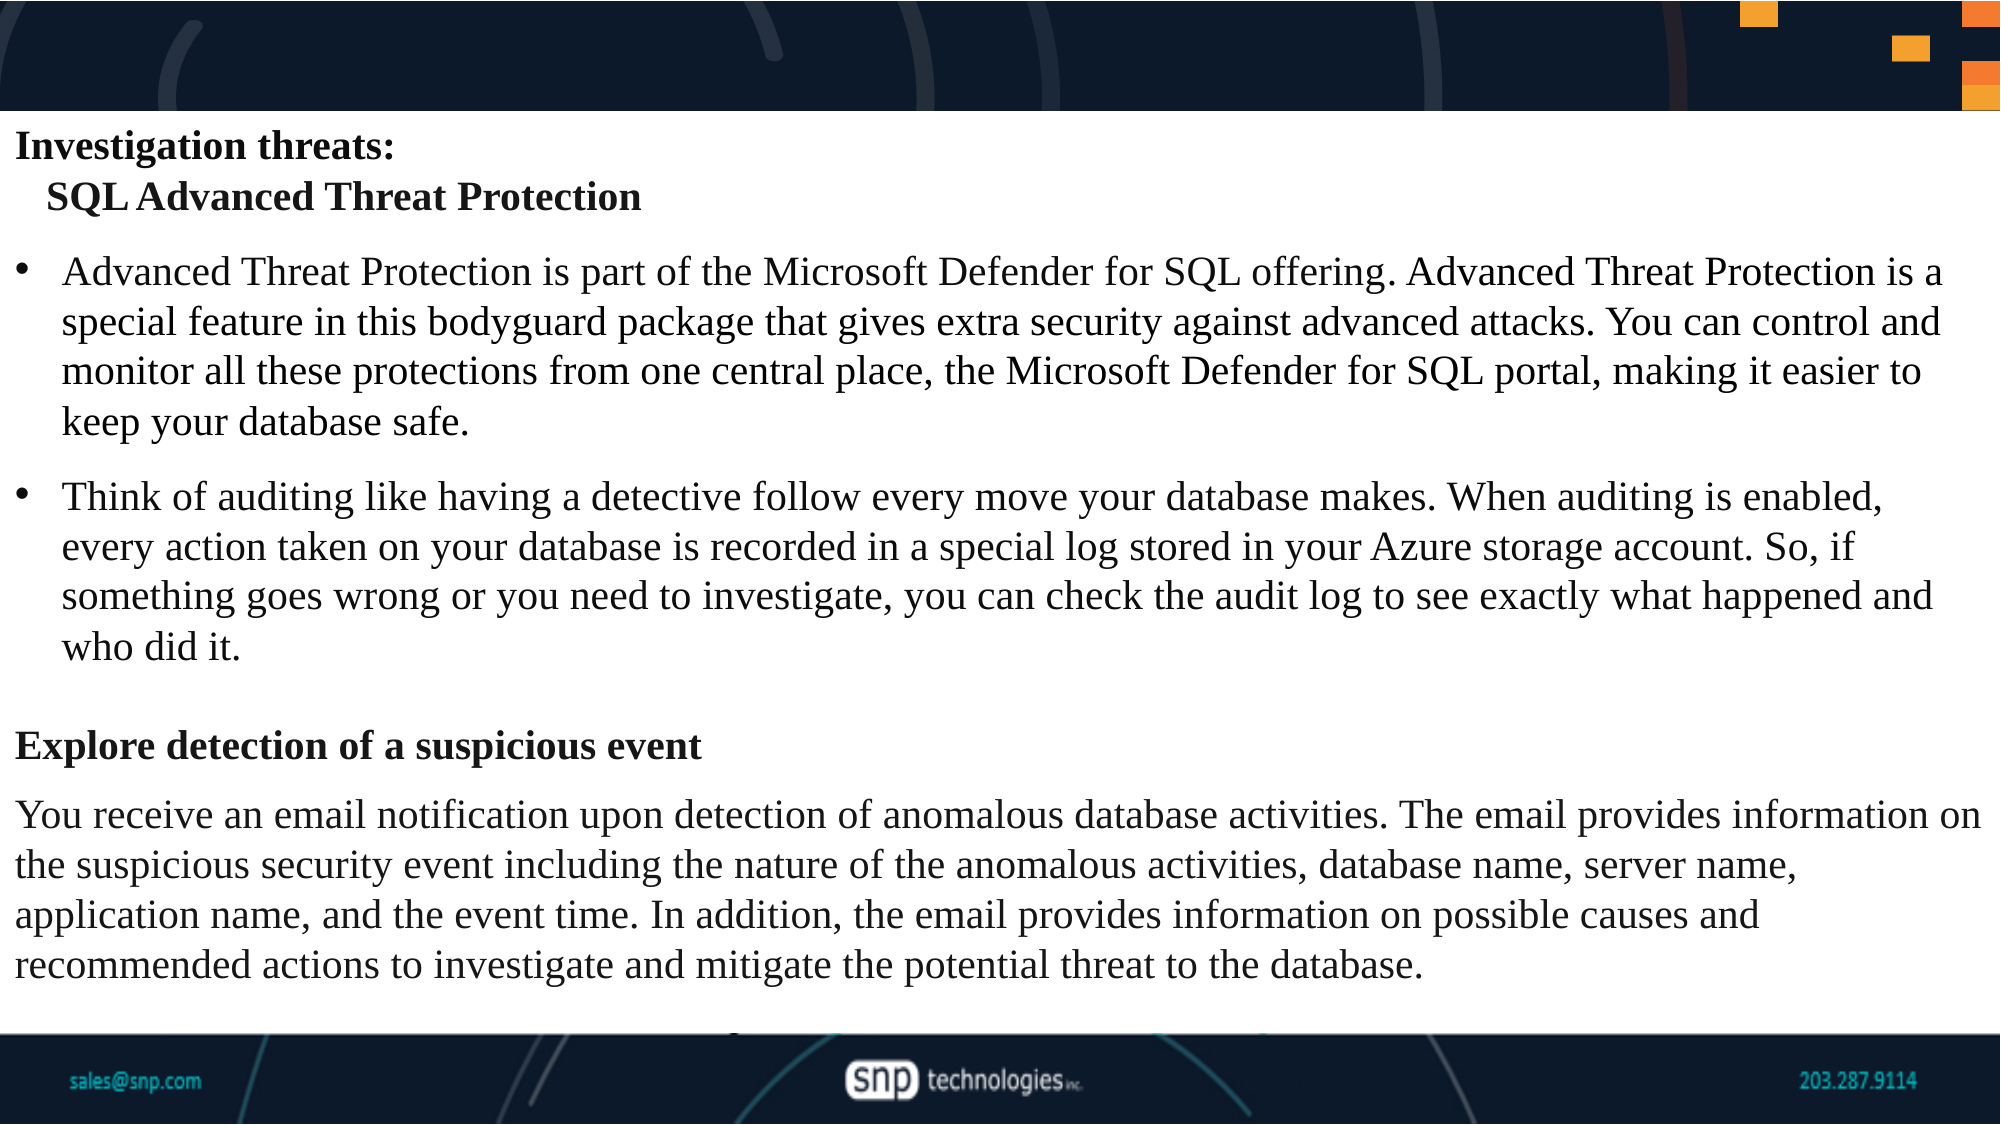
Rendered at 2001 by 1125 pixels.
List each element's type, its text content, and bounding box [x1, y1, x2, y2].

picture [0, 1, 2000, 111]
picture [0, 1033, 2000, 1124]
text_box Investigation threats: SQL Advanced Threat Protection Advanced Threat Protection is part of the Microsoft Defender for SQL offering. Advanced Threat Protection is a special feature in this bodyguard package that gives extra security against advanced attacks. You can control and monitor all these protections from one central place, the Microsoft Defender for SQL portal, making it easier to keep your database safe. Think of auditing like having a detective follow every move your database makes. When auditing is enabled, every action taken on your database is recorded in a special log stored in your Azure storage account. So, if something goes wrong or you need to investigate, you can check the audit log to see exactly what happened and who did it. Explore detection of a suspicious event You receive an email notification upon detection of anomalous database activities. The email provides information on the suspicious security event including the nature of the anomalous activities, database name, server name, application name, and the event time. In addition, the email provides information on possible causes and recommended actions to investigate and mitigate the potential threat to the database. [0, 111, 2000, 1033]
